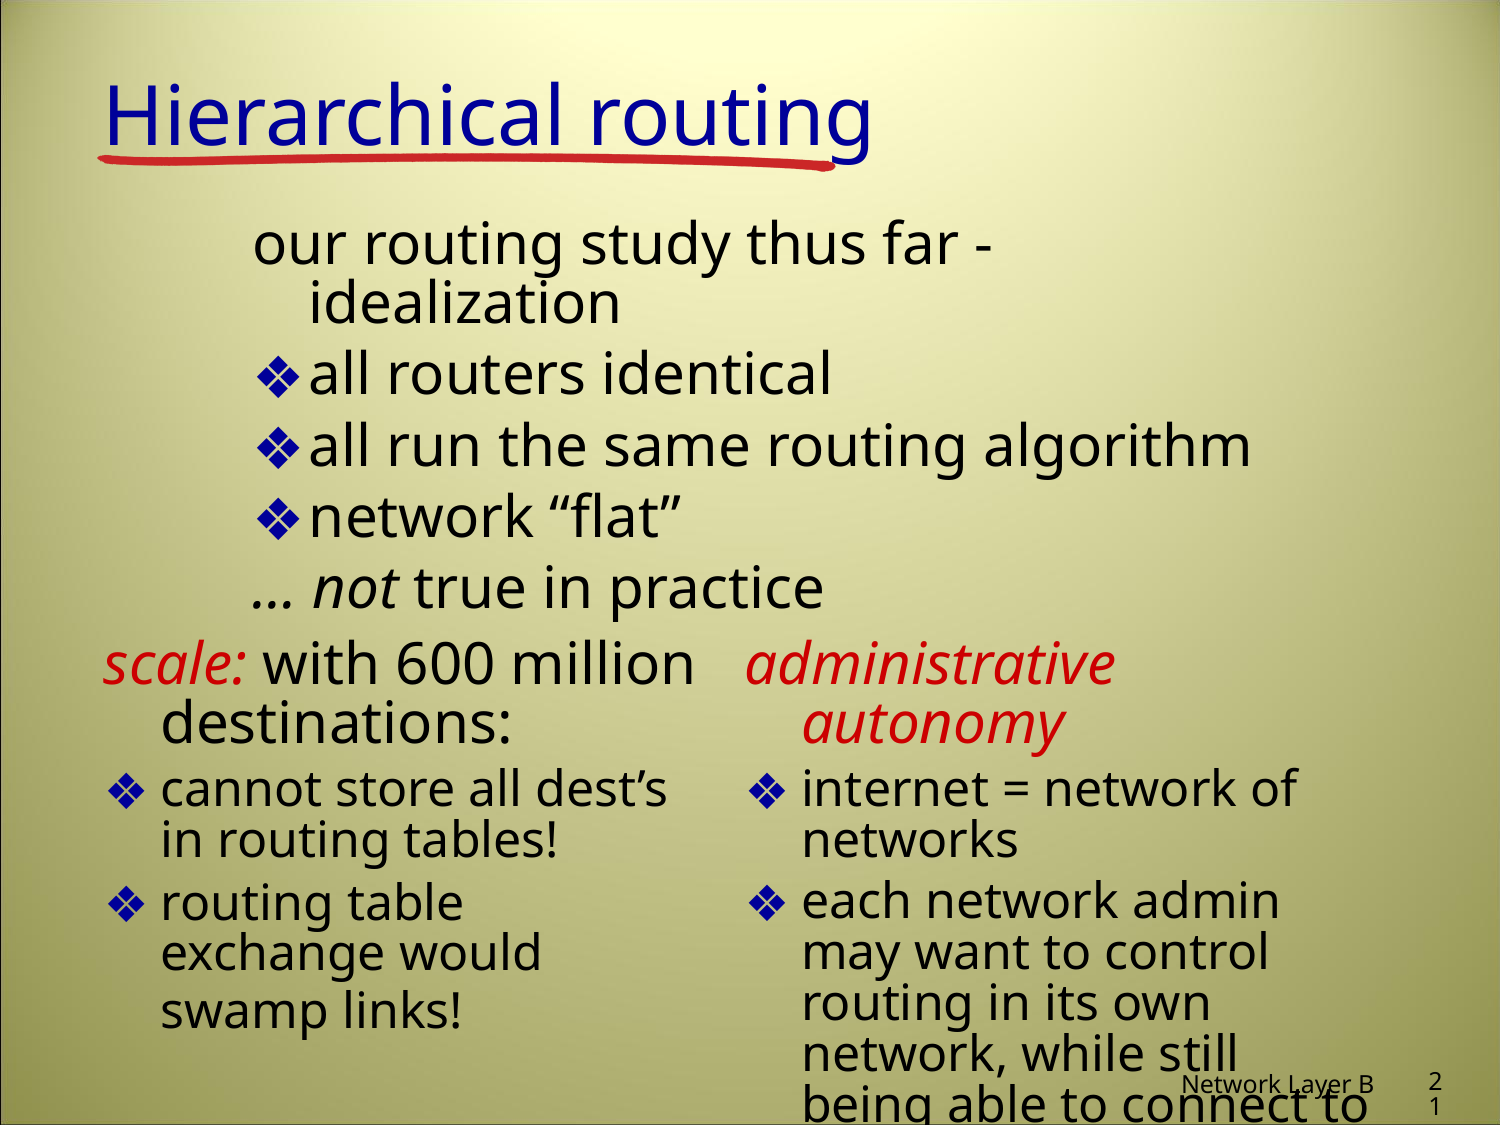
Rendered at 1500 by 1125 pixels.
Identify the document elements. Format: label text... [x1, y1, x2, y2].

list scale: with 600 million destinations: cannot store all dest’s in routing tables! routing table exchange would swamp links! [89, 629, 714, 1001]
text_box our routing study thus far - idealization all routers identical all run the same routing algorithm network “flat” … not true in practice [237, 209, 1312, 472]
picture [0, 0, 1500, 1125]
text_box Network Layer B [914, 1060, 1390, 1108]
title Hierarchical routing [87, 39, 935, 185]
list administrative autonomy internet = network of networks each network admin may want to control routing in its own network, while still being able to connect to other networks [729, 629, 1389, 1082]
